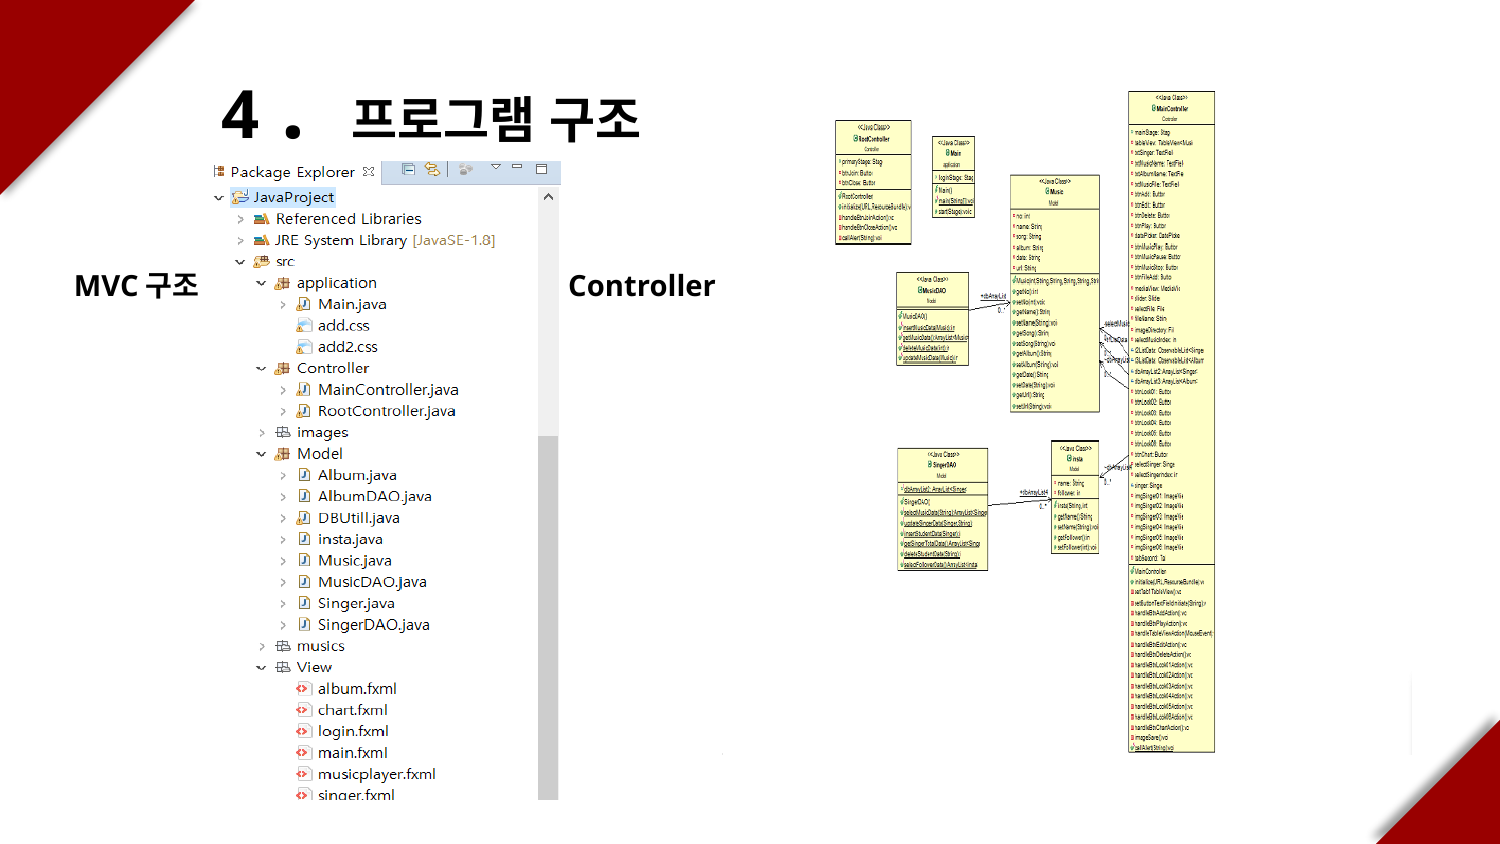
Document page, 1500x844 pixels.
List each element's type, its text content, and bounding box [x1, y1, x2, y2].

text_box [1374, 718, 1500, 844]
text_box MVC구조 [58, 259, 201, 310]
text_box 4 . 프로그램 구조 [206, 47, 680, 163]
text_box [0, 0, 197, 197]
picture [722, 88, 1412, 756]
text_box Controller [566, 259, 717, 310]
picture [206, 161, 562, 801]
